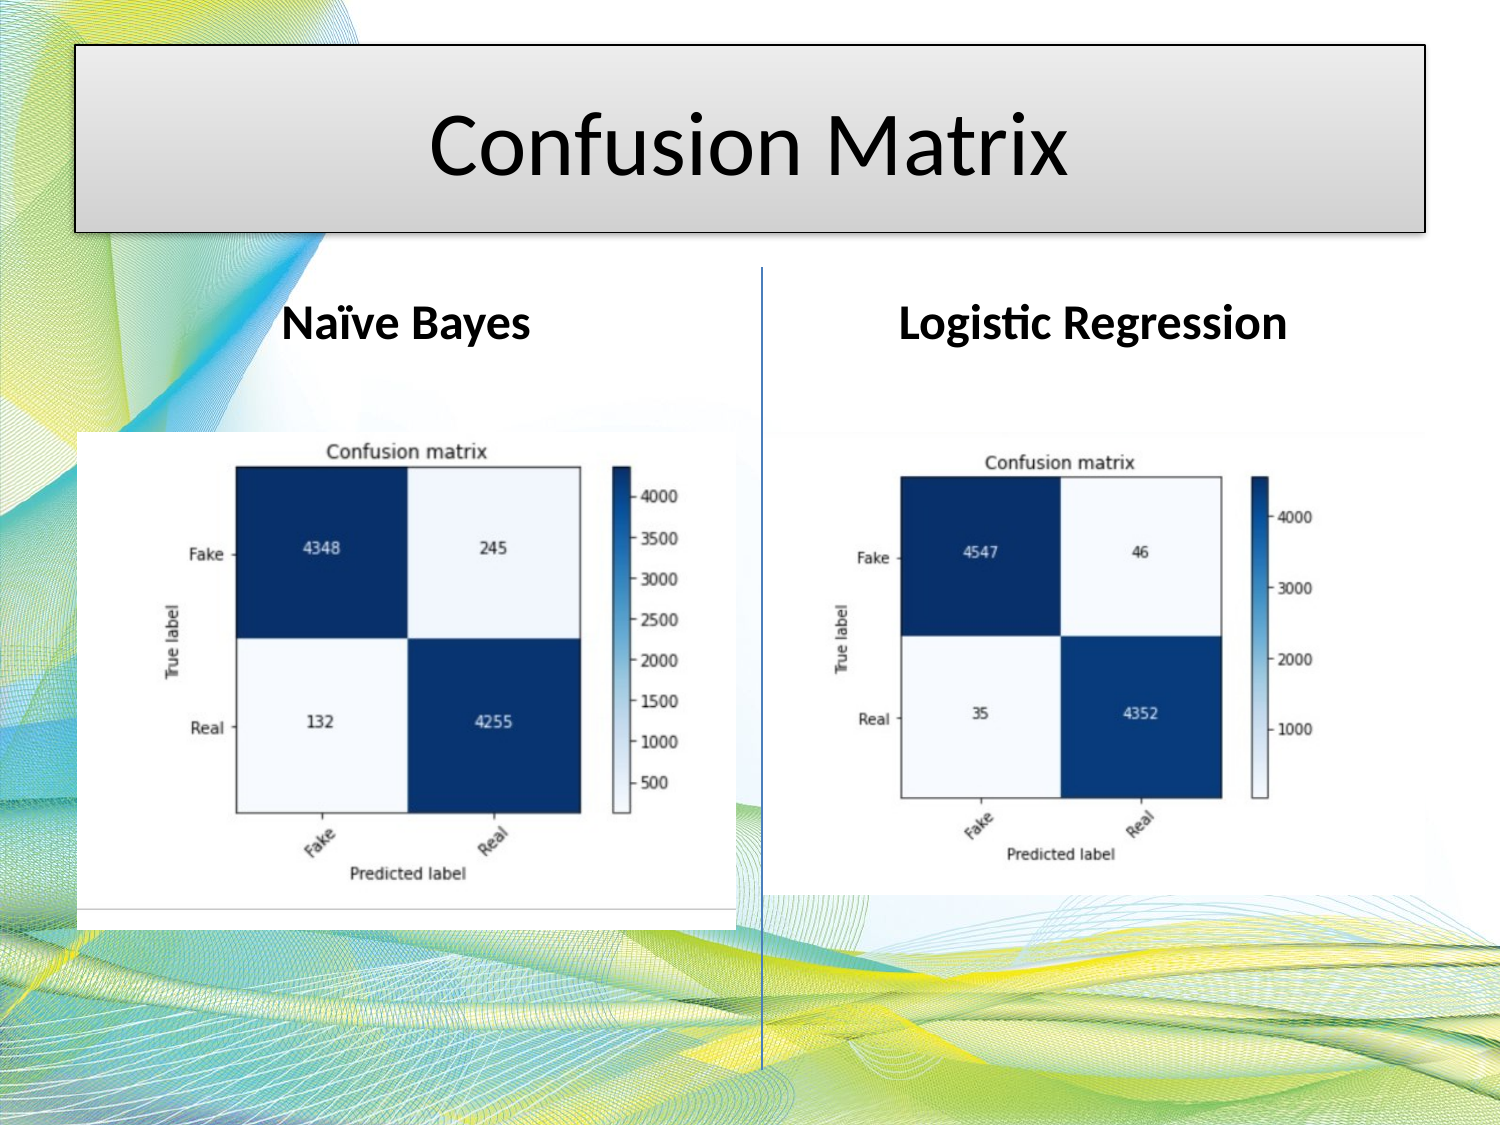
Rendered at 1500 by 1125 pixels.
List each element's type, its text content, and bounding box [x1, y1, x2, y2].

list Logistic Regression [761, 251, 1425, 357]
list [76, 431, 736, 930]
title Confusion Matrix [74, 44, 1426, 233]
list Naïve Bayes [75, 251, 738, 357]
picture [0, 0, 1500, 1125]
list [767, 432, 1426, 895]
